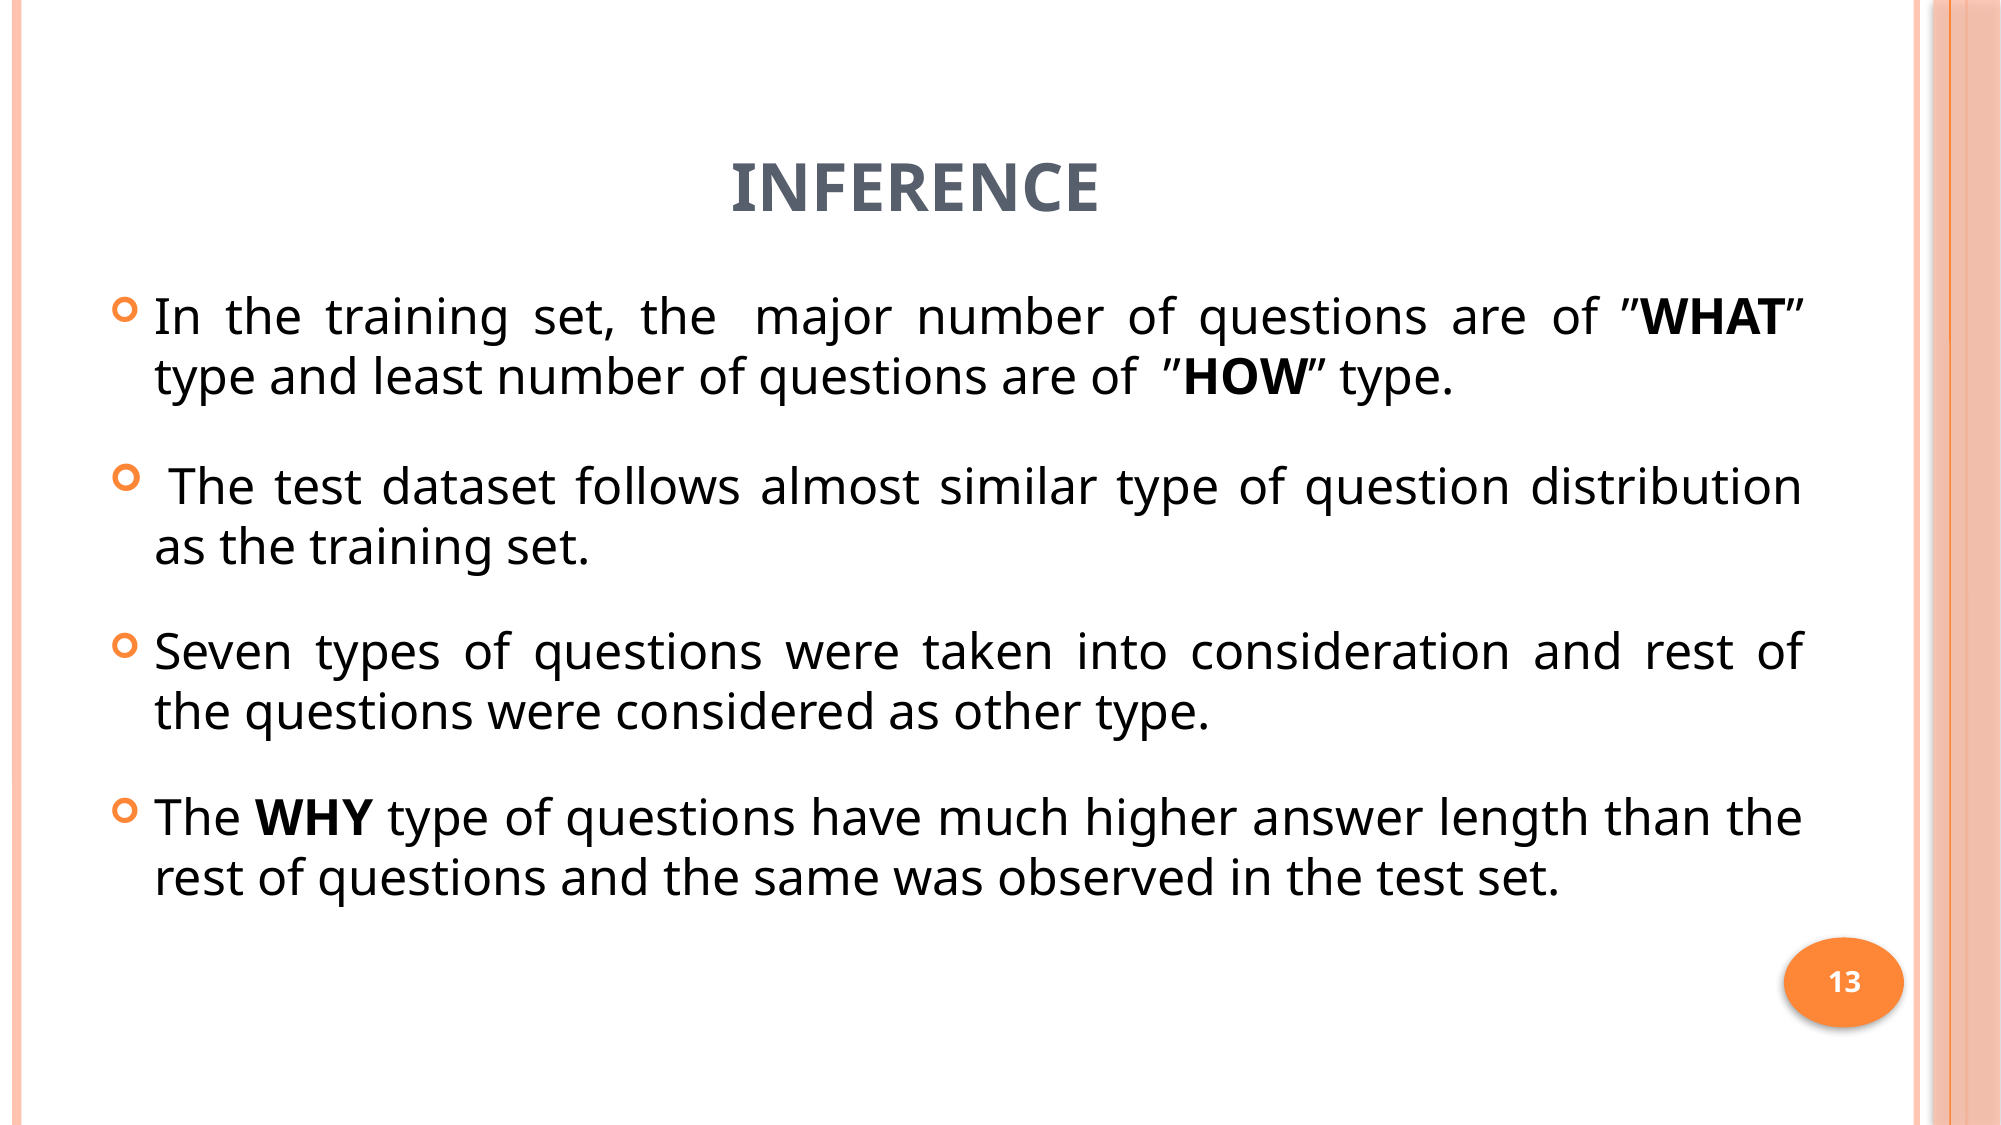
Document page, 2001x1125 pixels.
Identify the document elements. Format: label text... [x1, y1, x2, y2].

list In the training set, the major number of questions are of ”WHAT” type and least number of questions are of ”HOW” type. The test dataset follows almost similar type of question distribution as the training set. Seven types of questions were taken into consideration and rest of the questions were considered as other type. The WHY type of questions have much higher answer length than the rest of questions and the same was observed in the test set. [94, 277, 1820, 992]
slide_number 13 [1777, 940, 1912, 1027]
title Inference [99, 45, 1734, 233]
